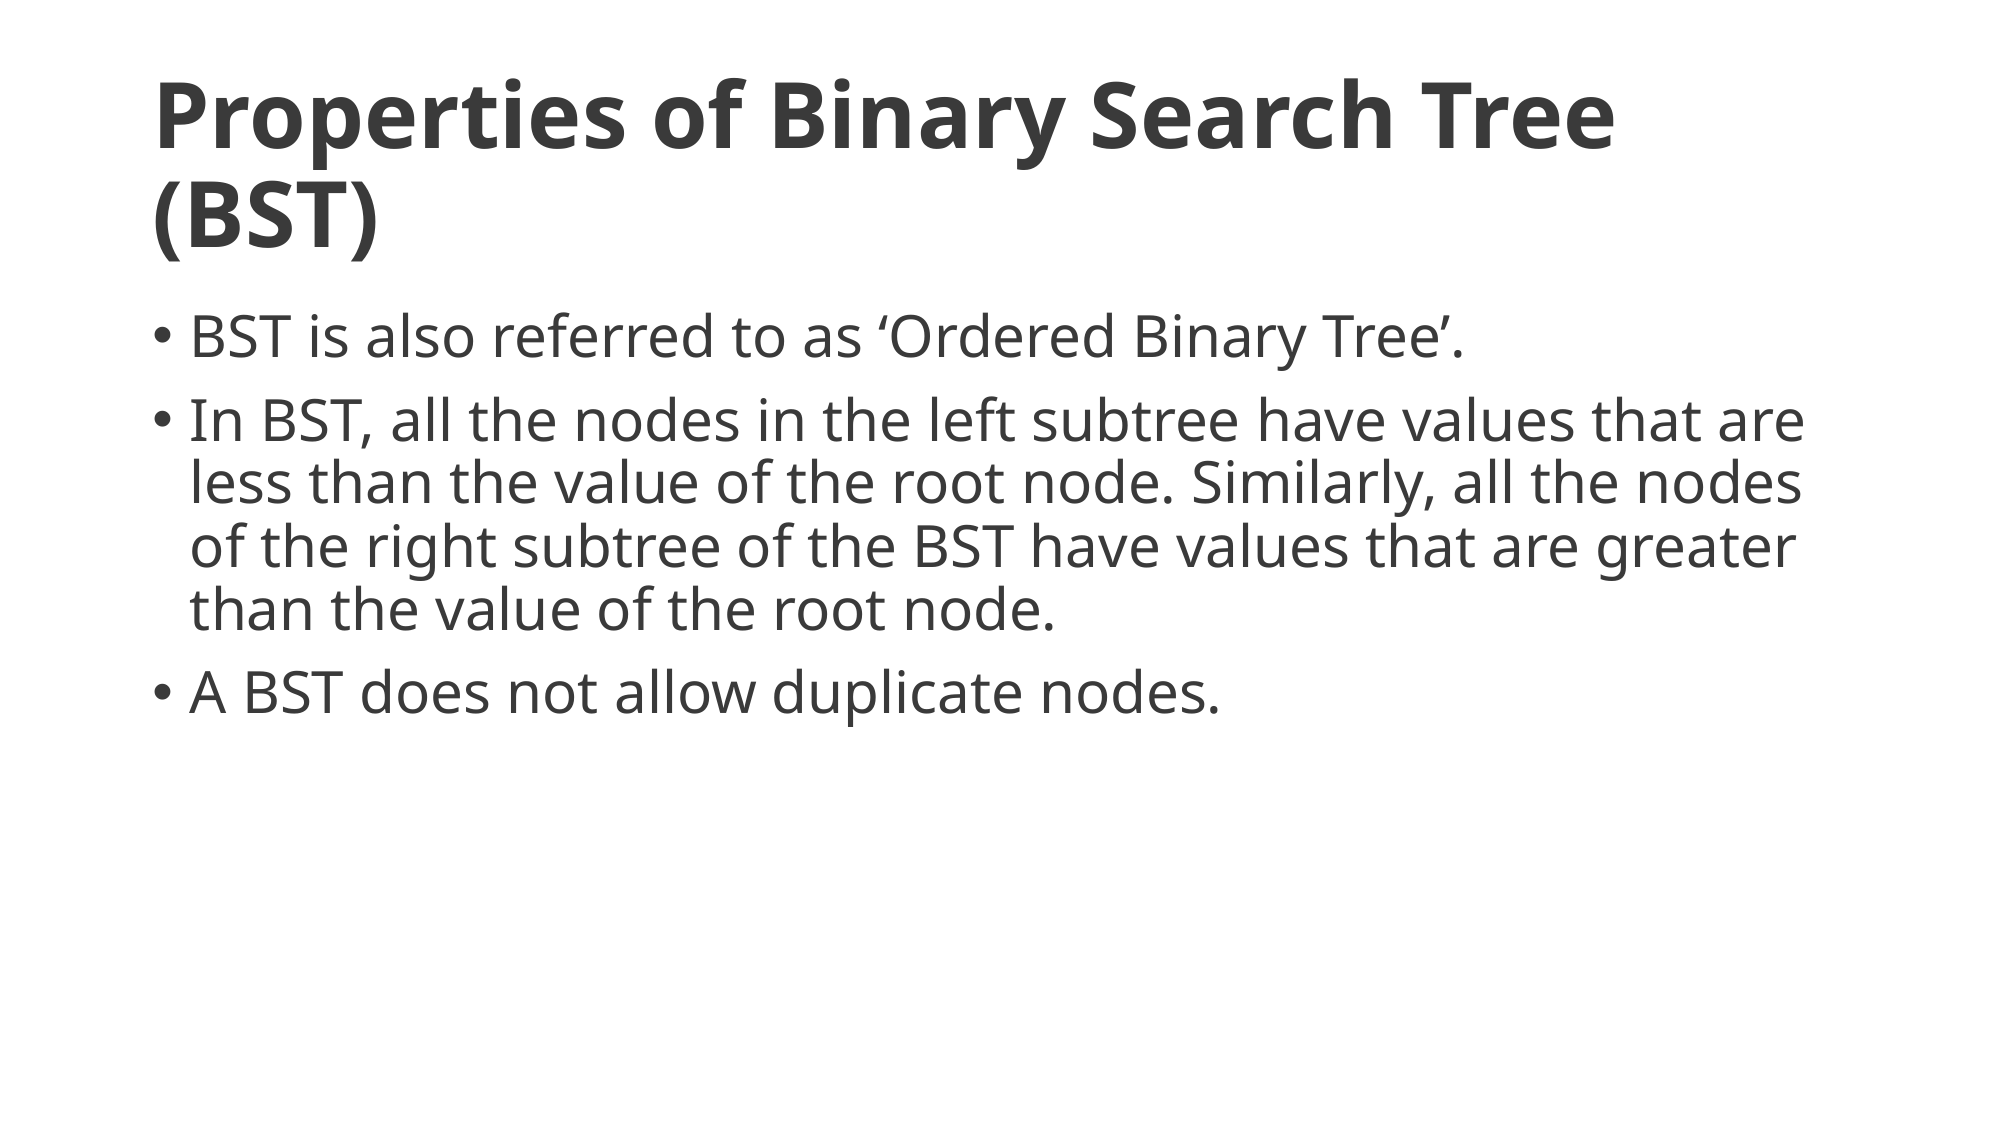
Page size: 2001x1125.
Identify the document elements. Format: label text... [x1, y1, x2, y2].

list BST is also referred to as ‘Ordered Binary Tree’. In BST, all the nodes in the left subtree have values that are less than the value of the root node. Similarly, all the nodes of the right subtree of the BST have values that are greater than the value of the root node. A BST does not allow duplicate nodes. [137, 299, 1863, 1014]
title Properties of Binary Search Tree (BST) [137, 59, 1863, 278]
